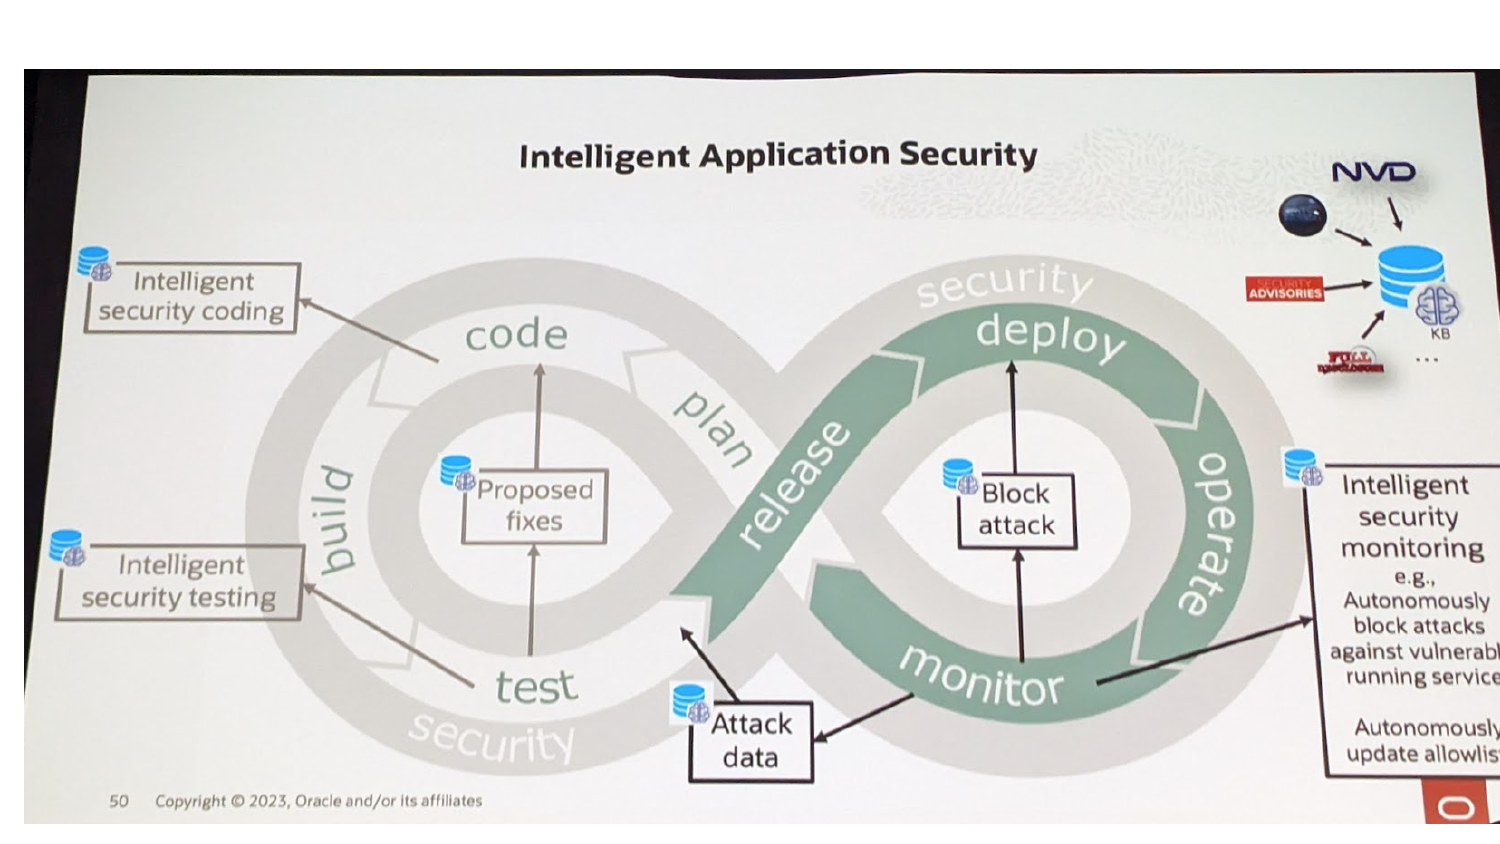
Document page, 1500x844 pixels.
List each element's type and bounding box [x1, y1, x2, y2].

picture [24, 69, 1500, 825]
